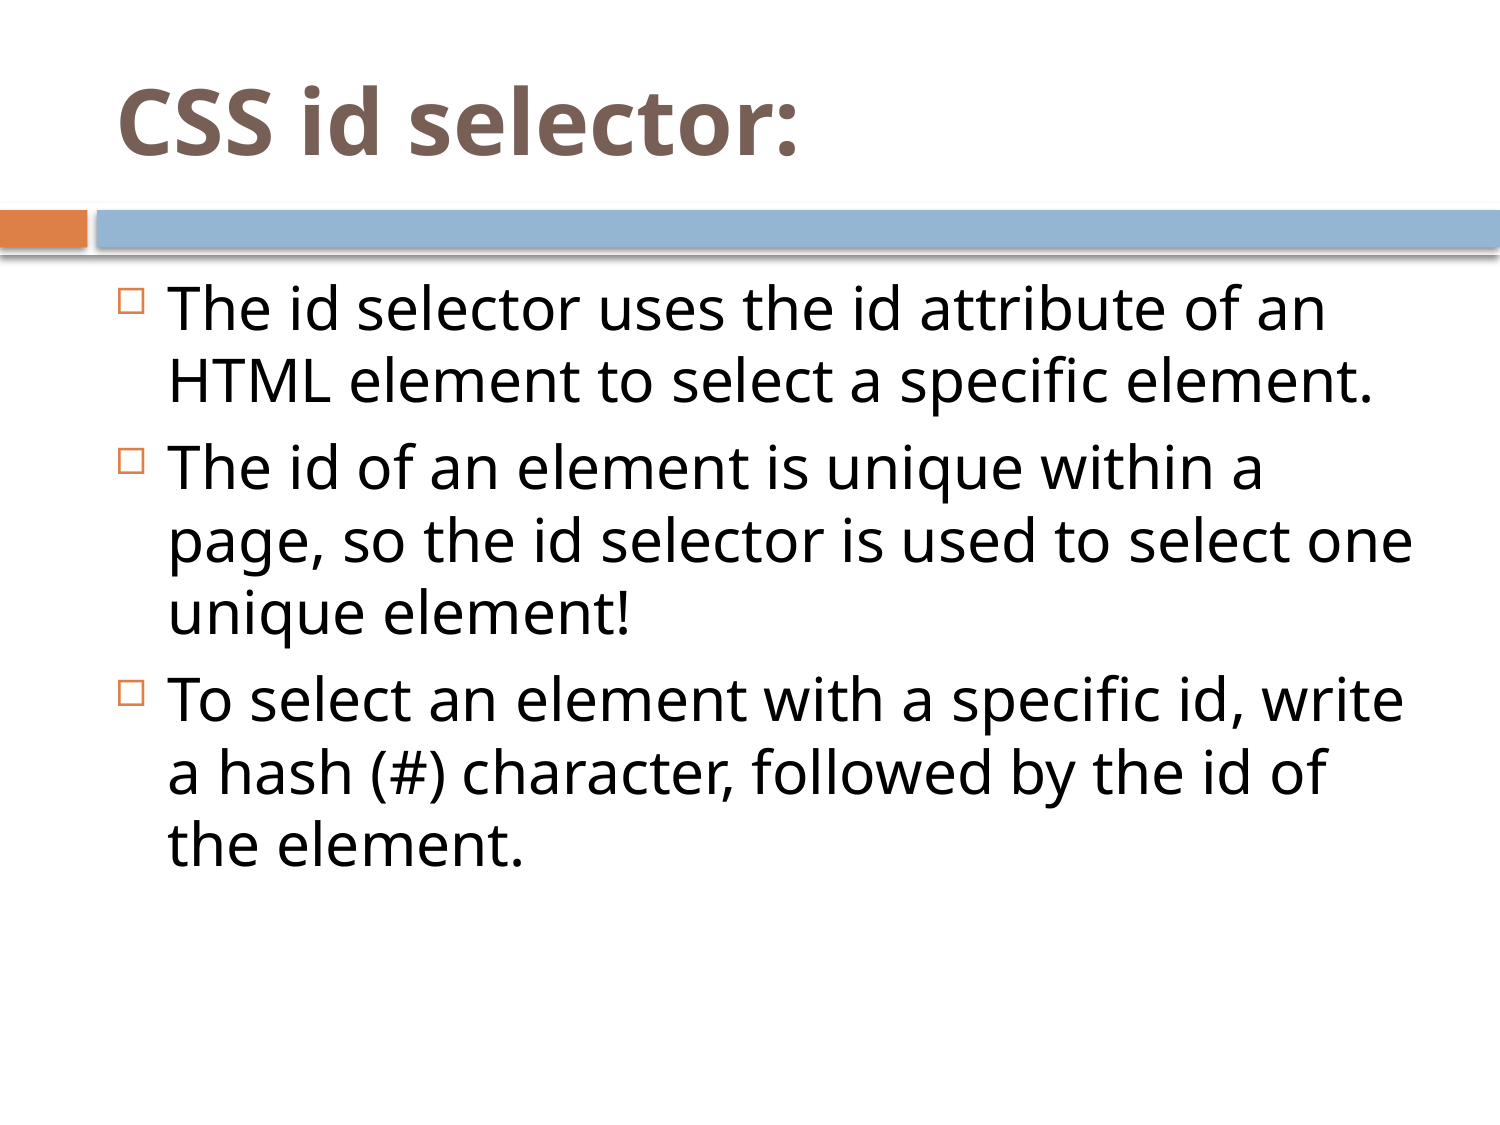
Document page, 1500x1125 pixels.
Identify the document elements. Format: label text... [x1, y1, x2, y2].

list The id selector uses the id attribute of an HTML element to select a specific element. The id of an element is unique within a page, so the id selector is used to select one unique element! To select an element with a specific id, write a hash (#) character, followed by the id of the element. [100, 262, 1438, 1000]
title CSS id selector: [100, 37, 1438, 200]
